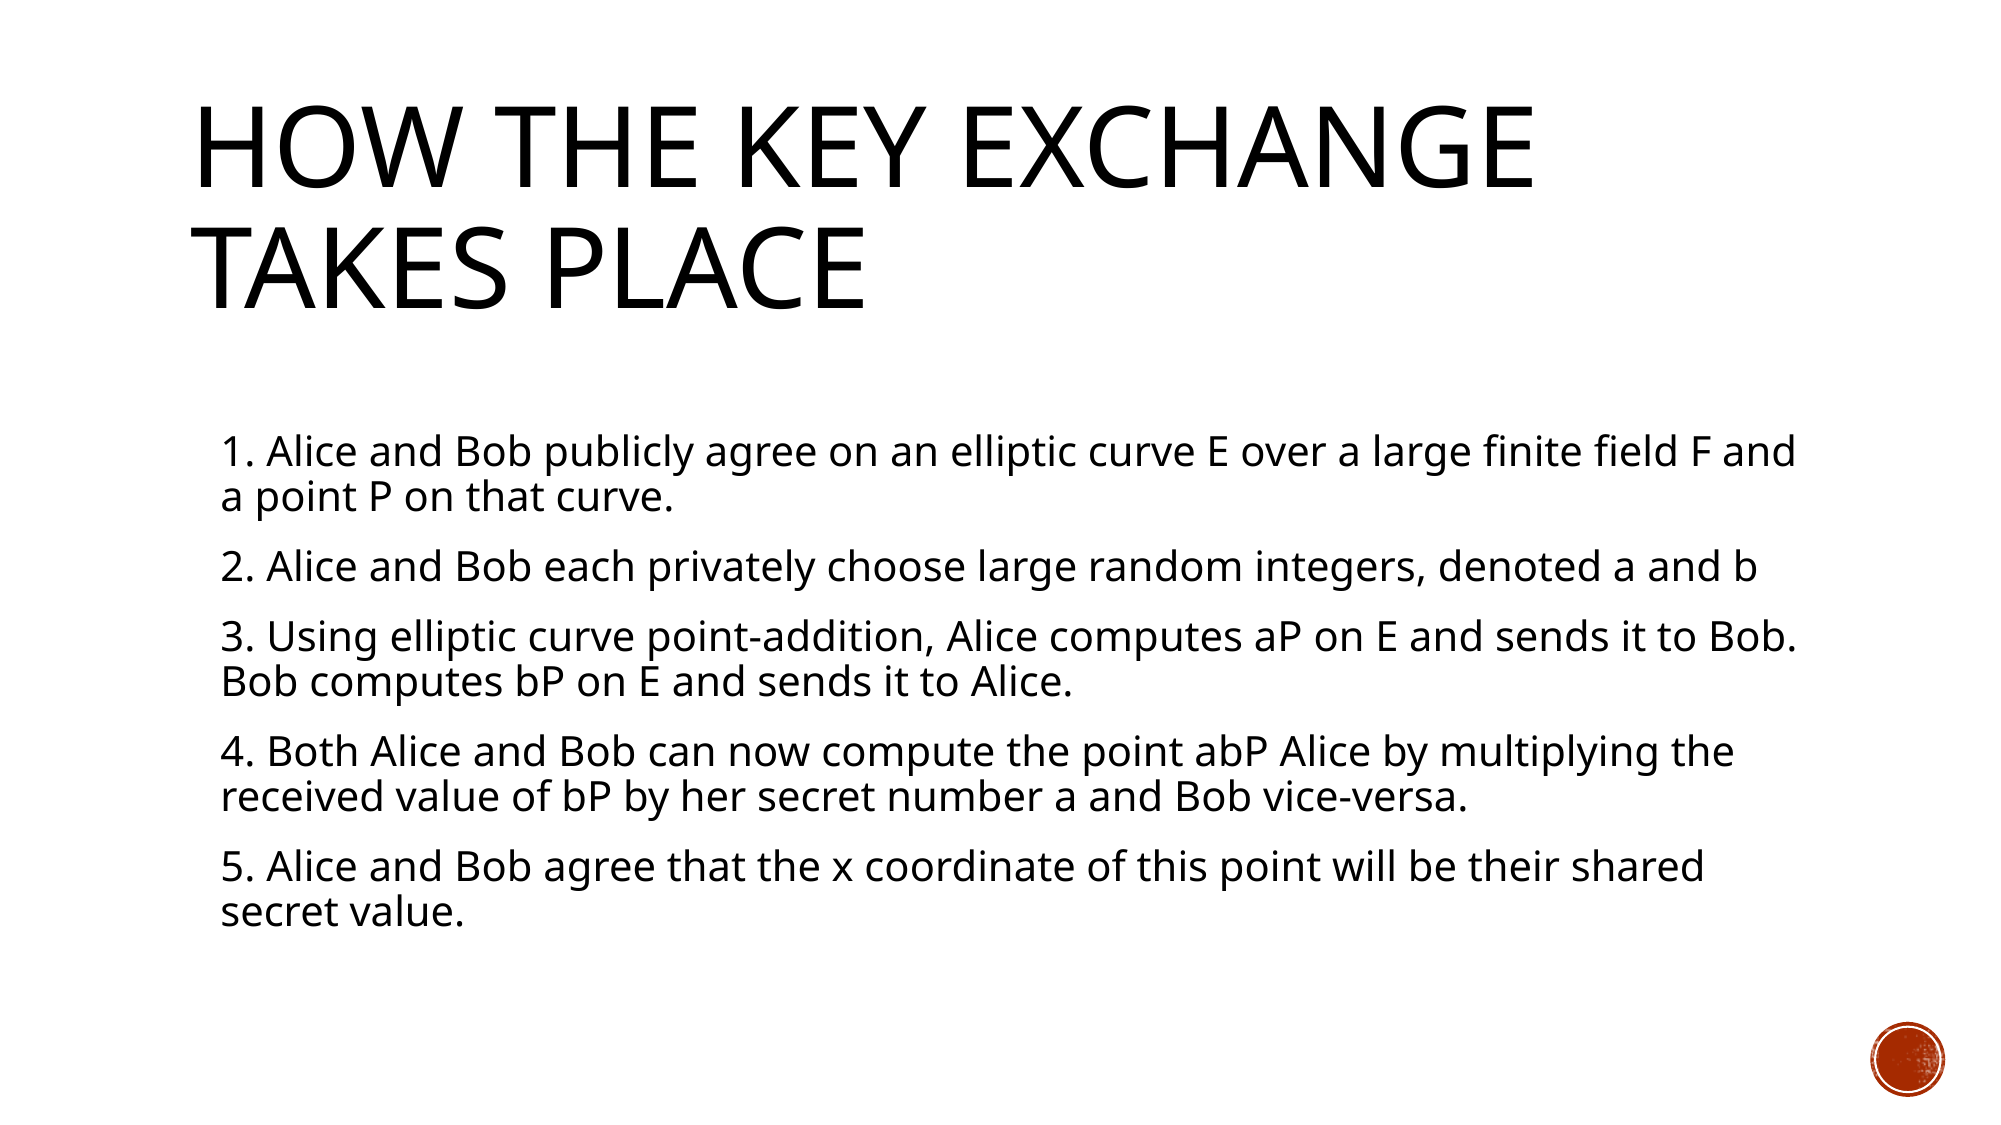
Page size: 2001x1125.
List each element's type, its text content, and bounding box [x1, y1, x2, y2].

list 1. Alice and Bob publicly agree on an elliptic curve E over a large finite field F and a point P on that curve. 2. Alice and Bob each privately choose large random integers, denoted a and b 3. Using elliptic curve point-addition, Alice computes aP on E and sends it to Bob. Bob computes bP on E and sends it to Alice. 4. Both Alice and Bob can now compute the point abP Alice by multiplying the received value of bP by her secret number a and Bob vice-versa. 5. Alice and Bob agree that the x coordinate of this point will be their shared secret value. [175, 348, 1826, 1013]
title How the key exchange takes place [175, 79, 1826, 344]
